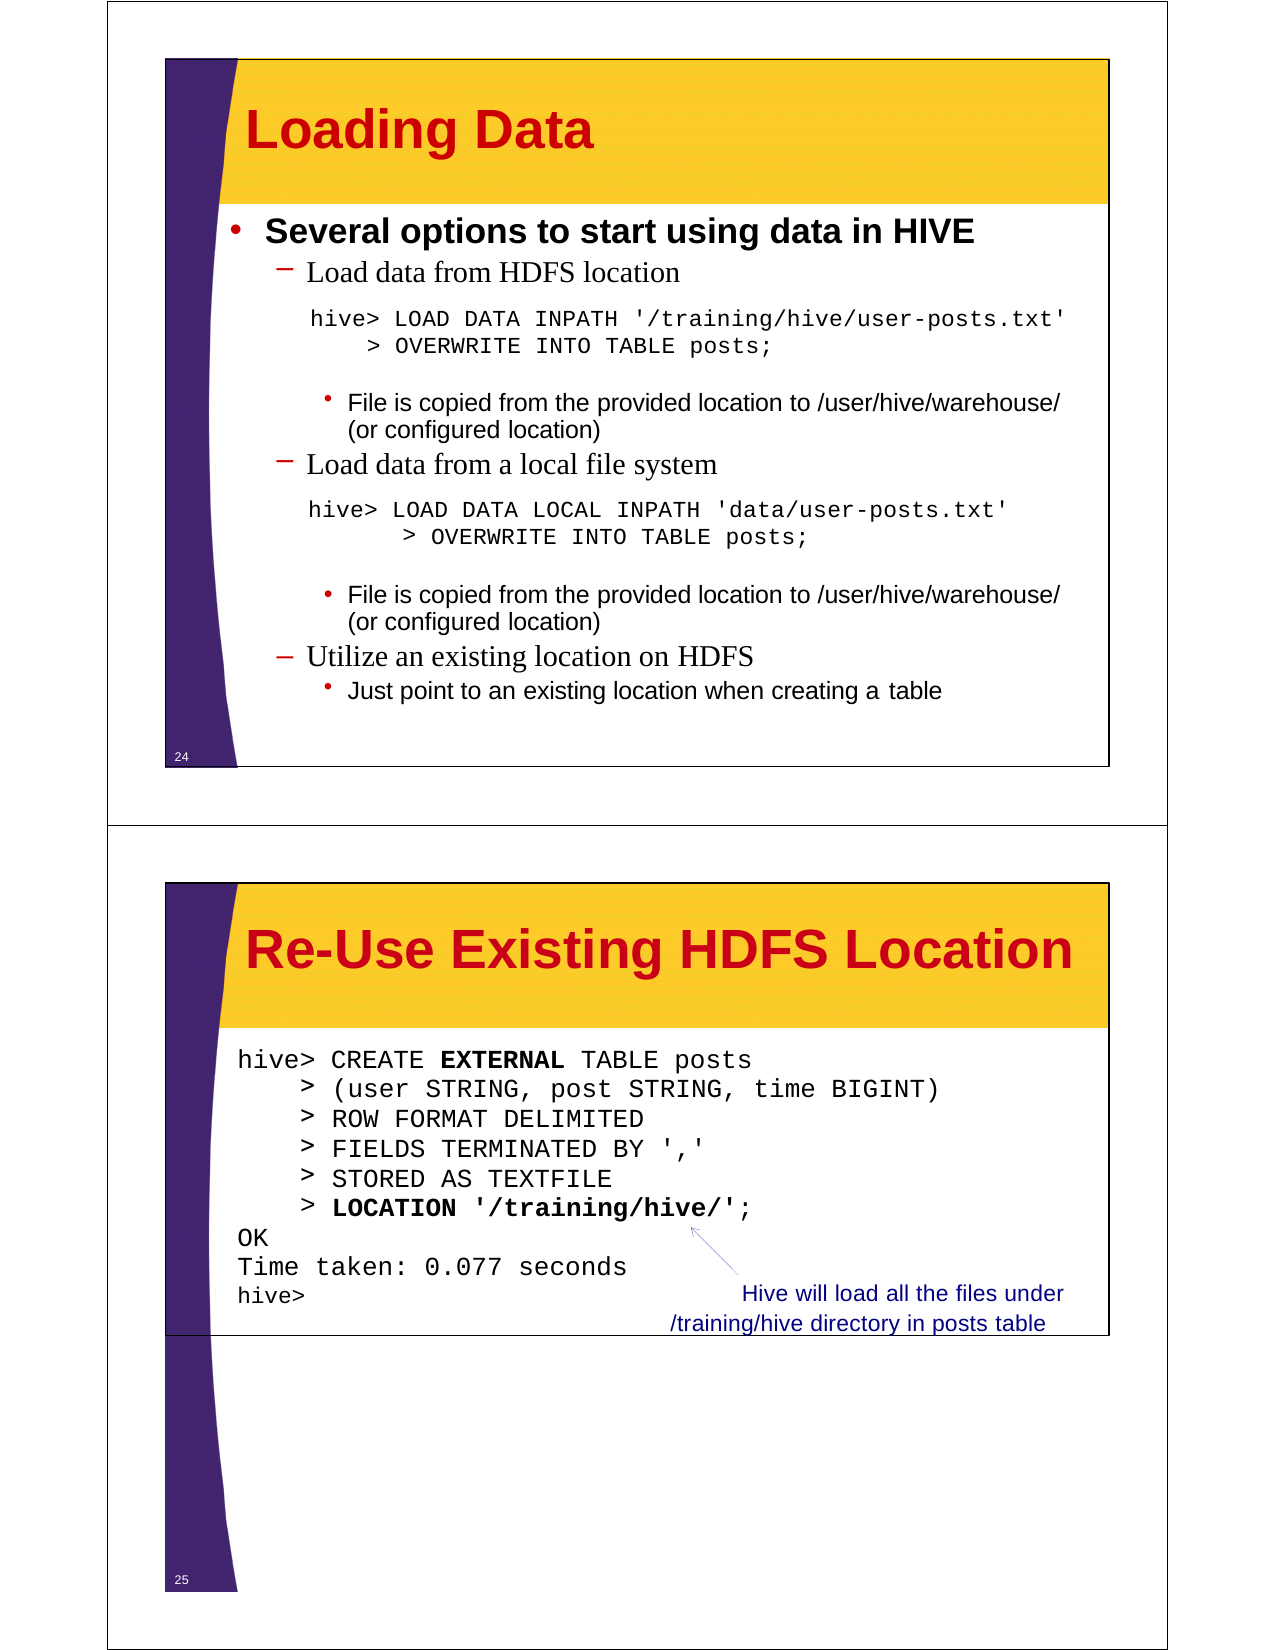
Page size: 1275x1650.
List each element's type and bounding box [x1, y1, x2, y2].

text_box [107, 0, 1168, 824]
text_box [107, 824, 1168, 1650]
